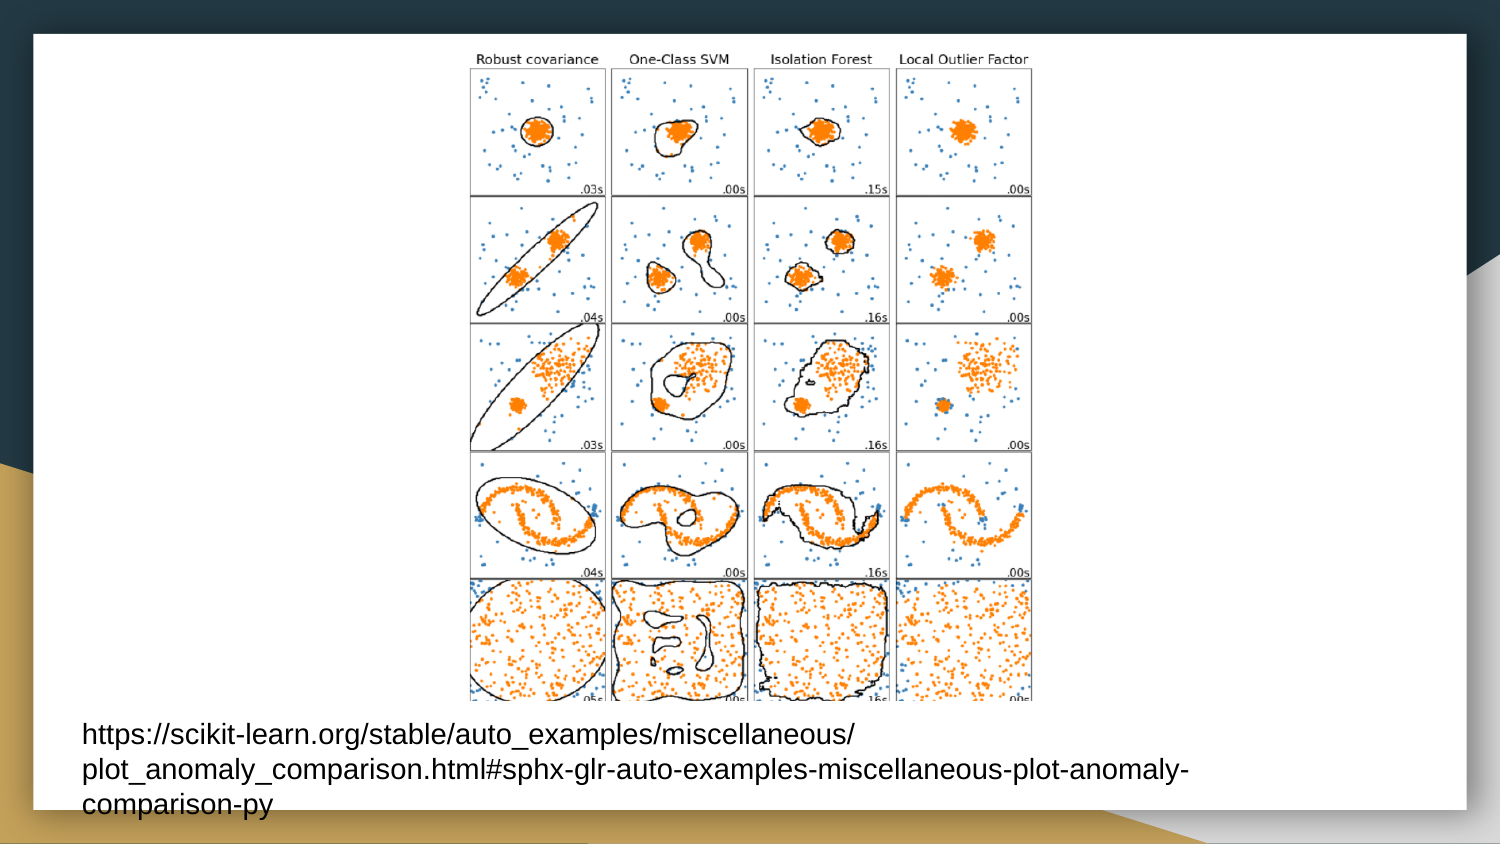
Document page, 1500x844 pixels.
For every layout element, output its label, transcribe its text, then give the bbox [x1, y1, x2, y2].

text_box https://scikit-learn.org/stable/auto_examples/miscellaneous/plot_anomaly_comparison.html#sphx-glr-auto-examples-miscellaneous-plot-anomaly-comparison-py [66, 700, 1293, 791]
picture [456, 49, 1044, 701]
